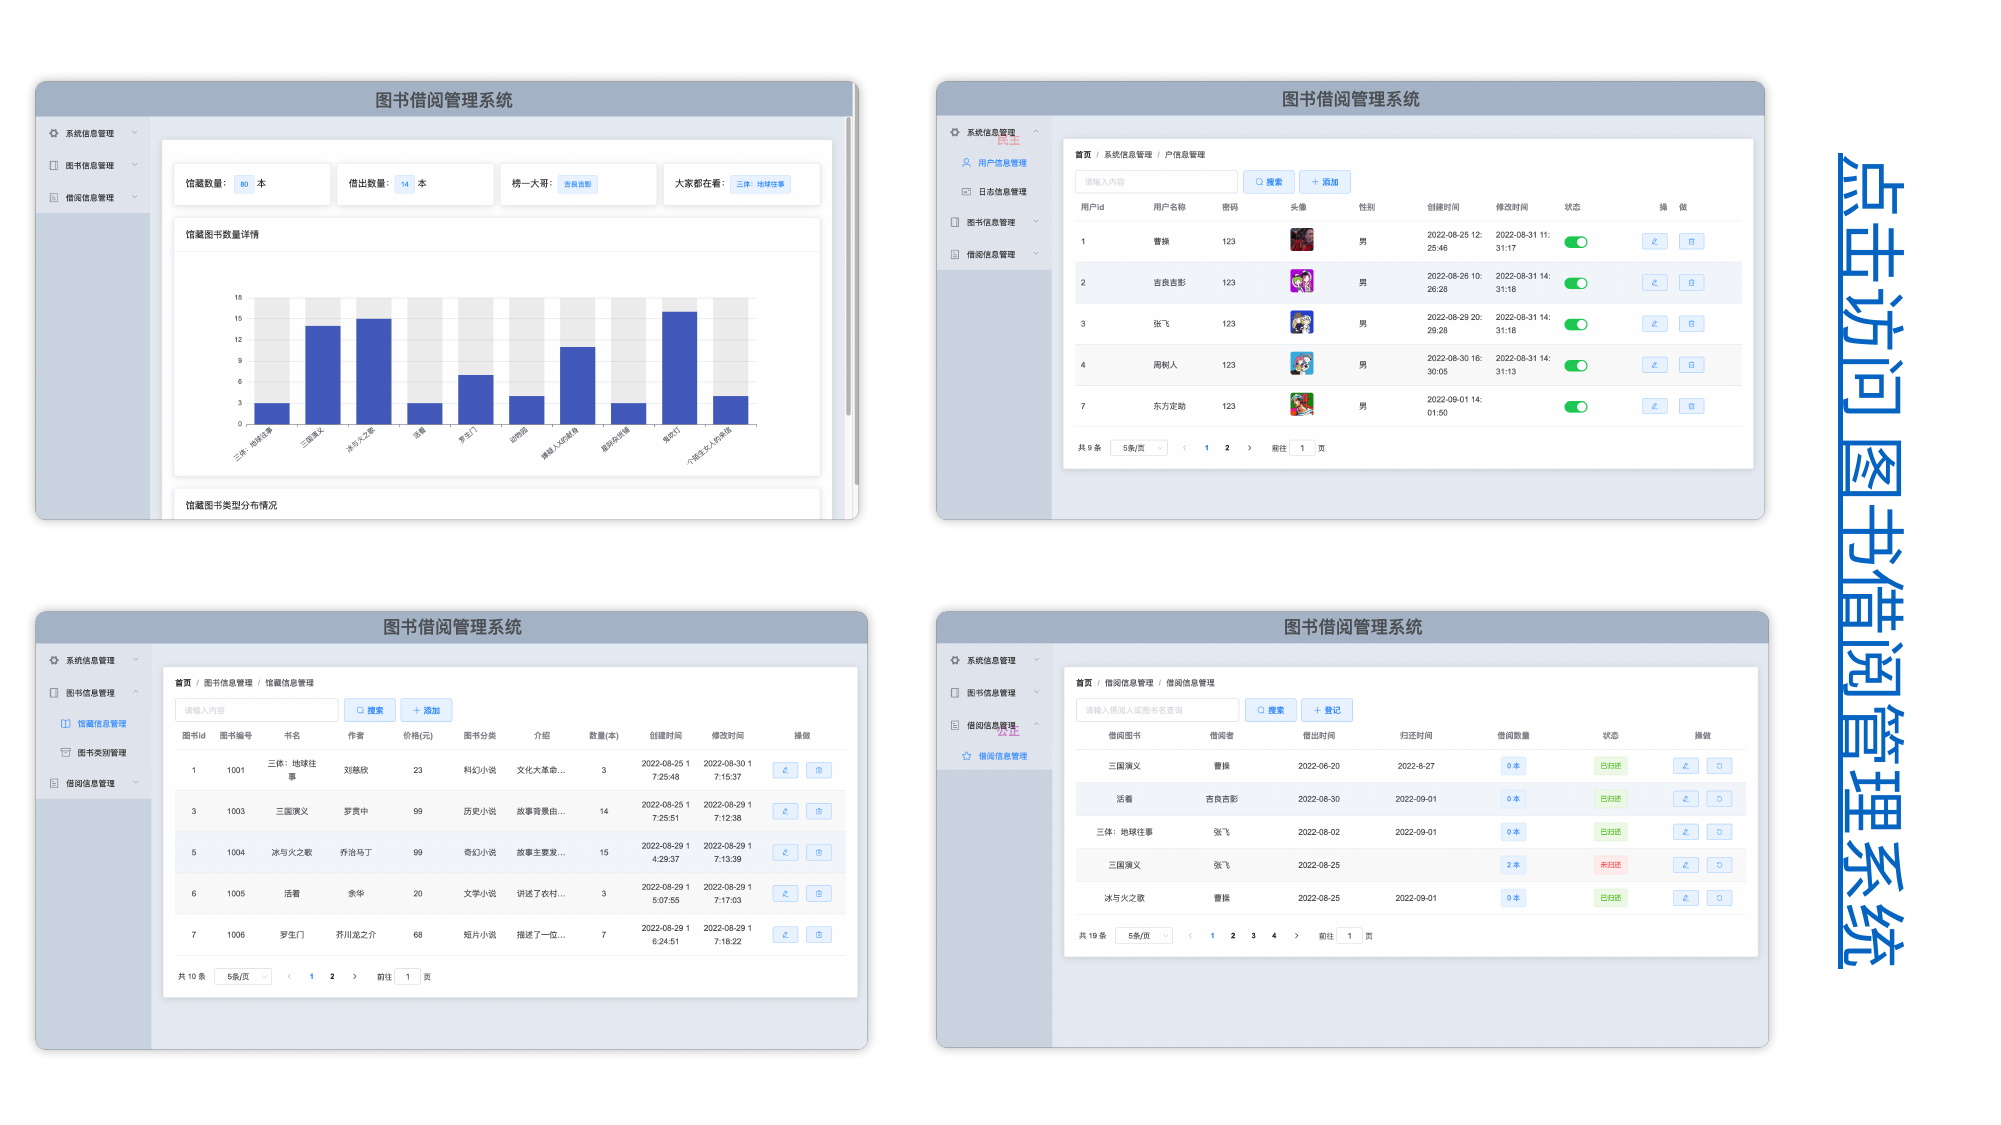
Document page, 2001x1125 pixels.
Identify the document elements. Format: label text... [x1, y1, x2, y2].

picture [25, 601, 878, 1060]
picture [25, 71, 870, 530]
picture [926, 601, 1779, 1058]
text_box 点击访问 图书借阅管理系统 [1811, 138, 1923, 987]
picture [926, 71, 1775, 530]
